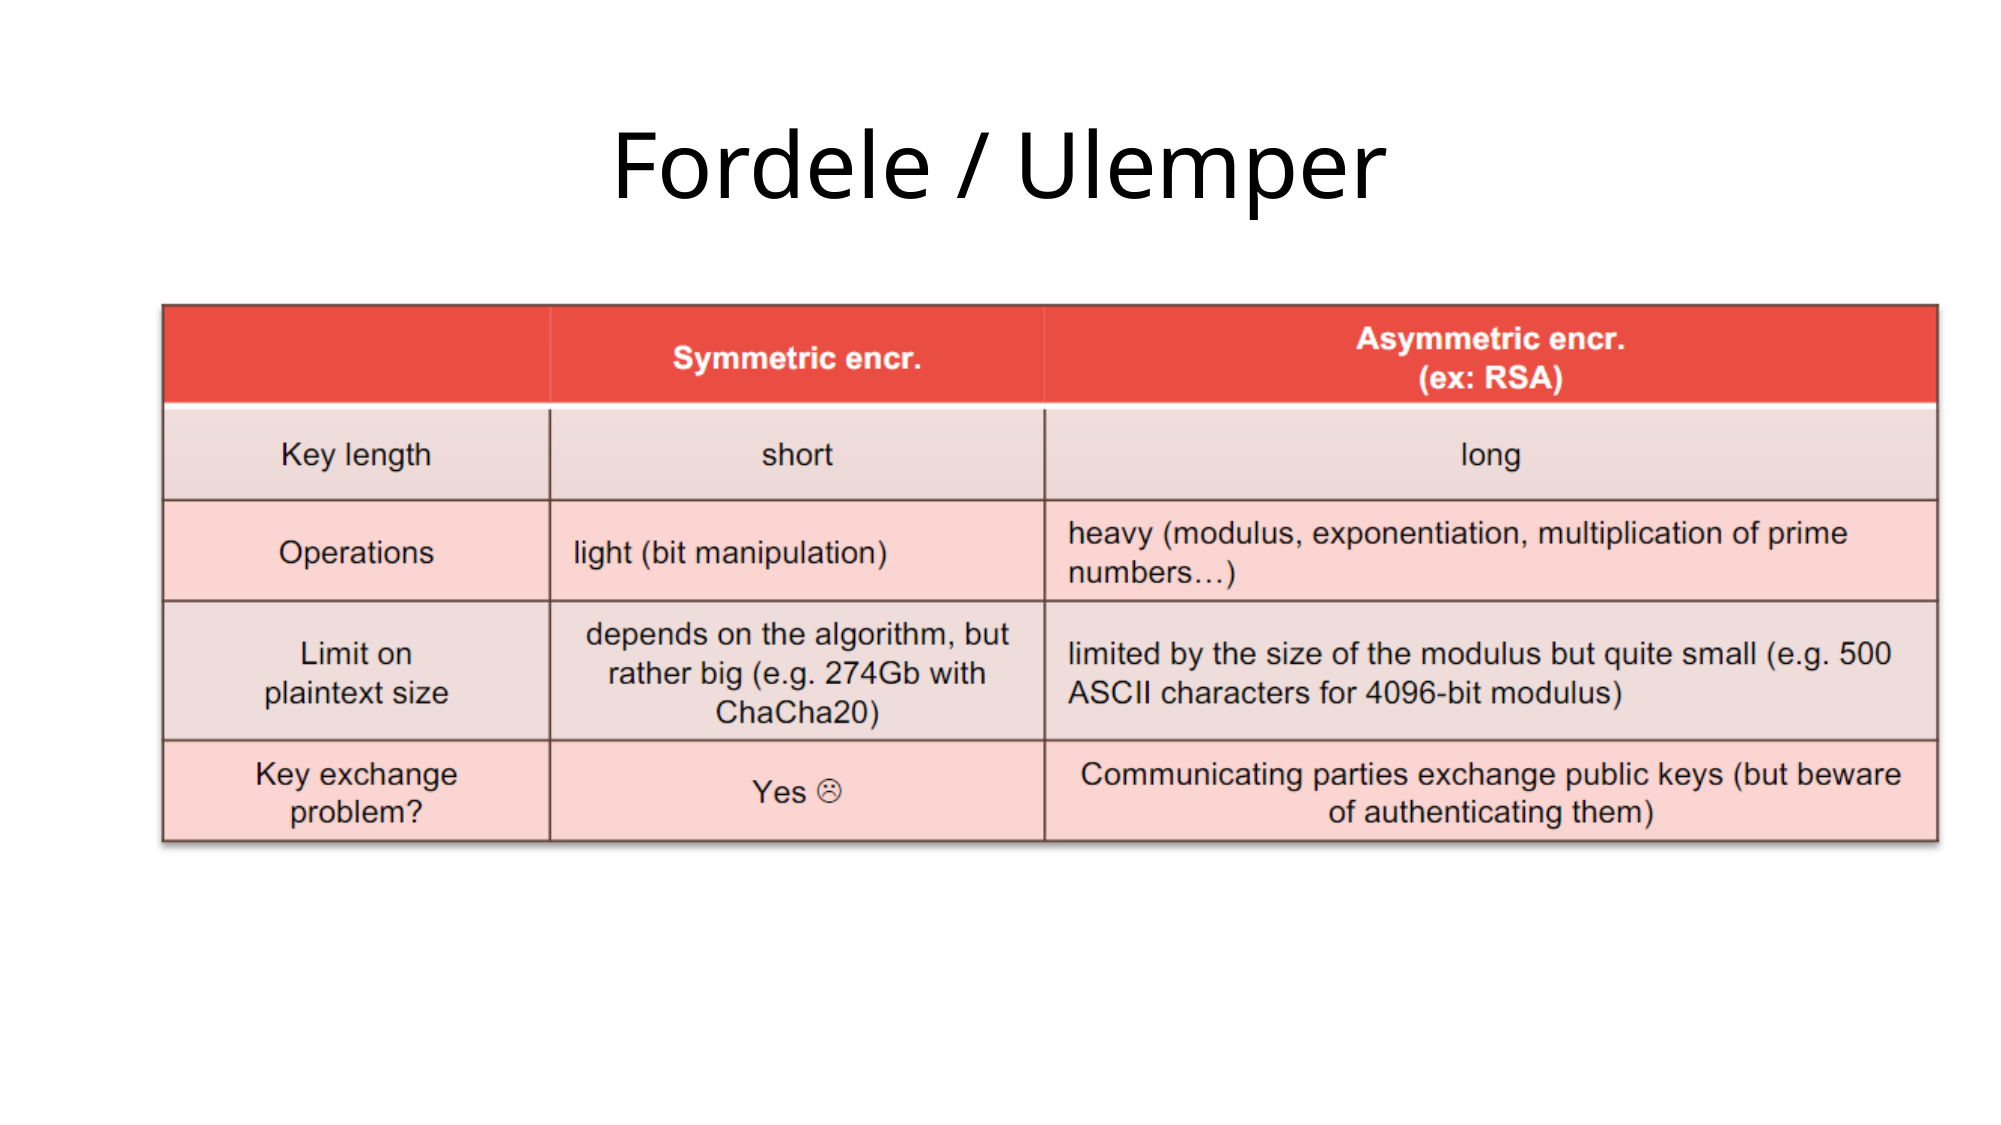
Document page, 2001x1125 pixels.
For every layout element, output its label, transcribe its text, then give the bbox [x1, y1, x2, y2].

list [151, 277, 1968, 880]
title Fordele / Ulemper [137, 59, 1863, 278]
